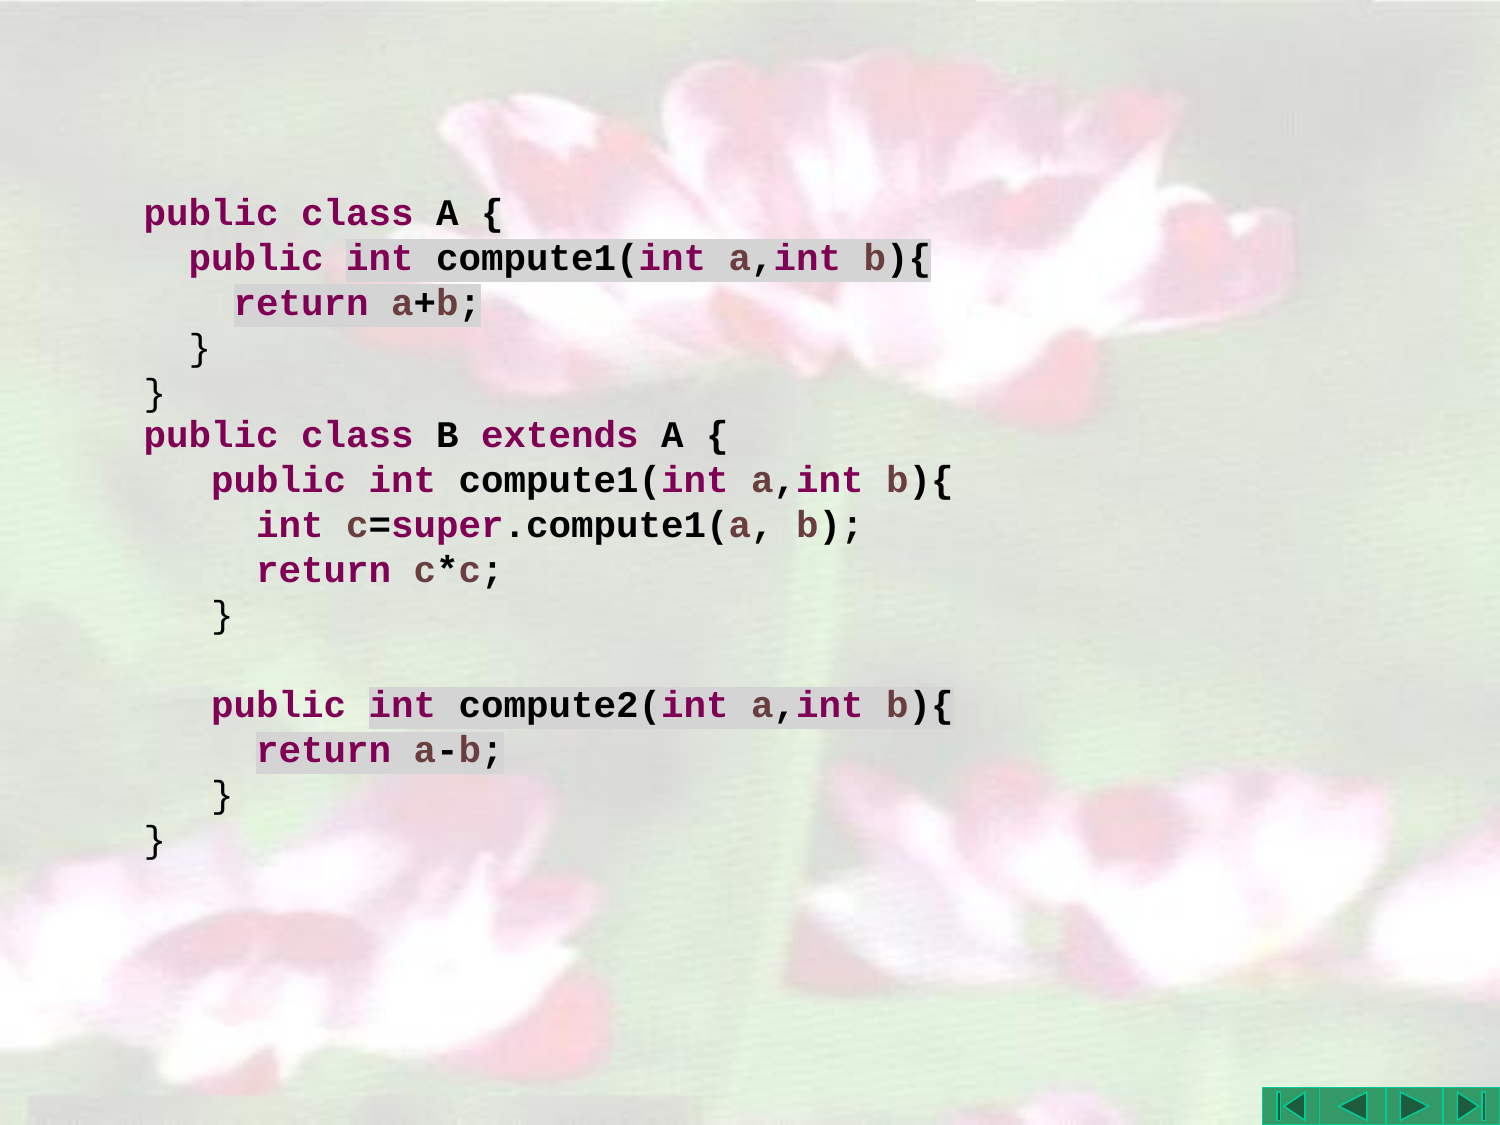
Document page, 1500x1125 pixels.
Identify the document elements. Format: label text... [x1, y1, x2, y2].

text_box public class A { public int compute1(int a,int b){ return a+b; } } [128, 180, 963, 403]
picture [0, 0, 1500, 1125]
text_box public class B extends A { public int compute1(int a,int b){ int c=super.compute1(a, b); return c*c; } public int compute2(int a,int b){ return a-b; } } [128, 403, 1068, 868]
